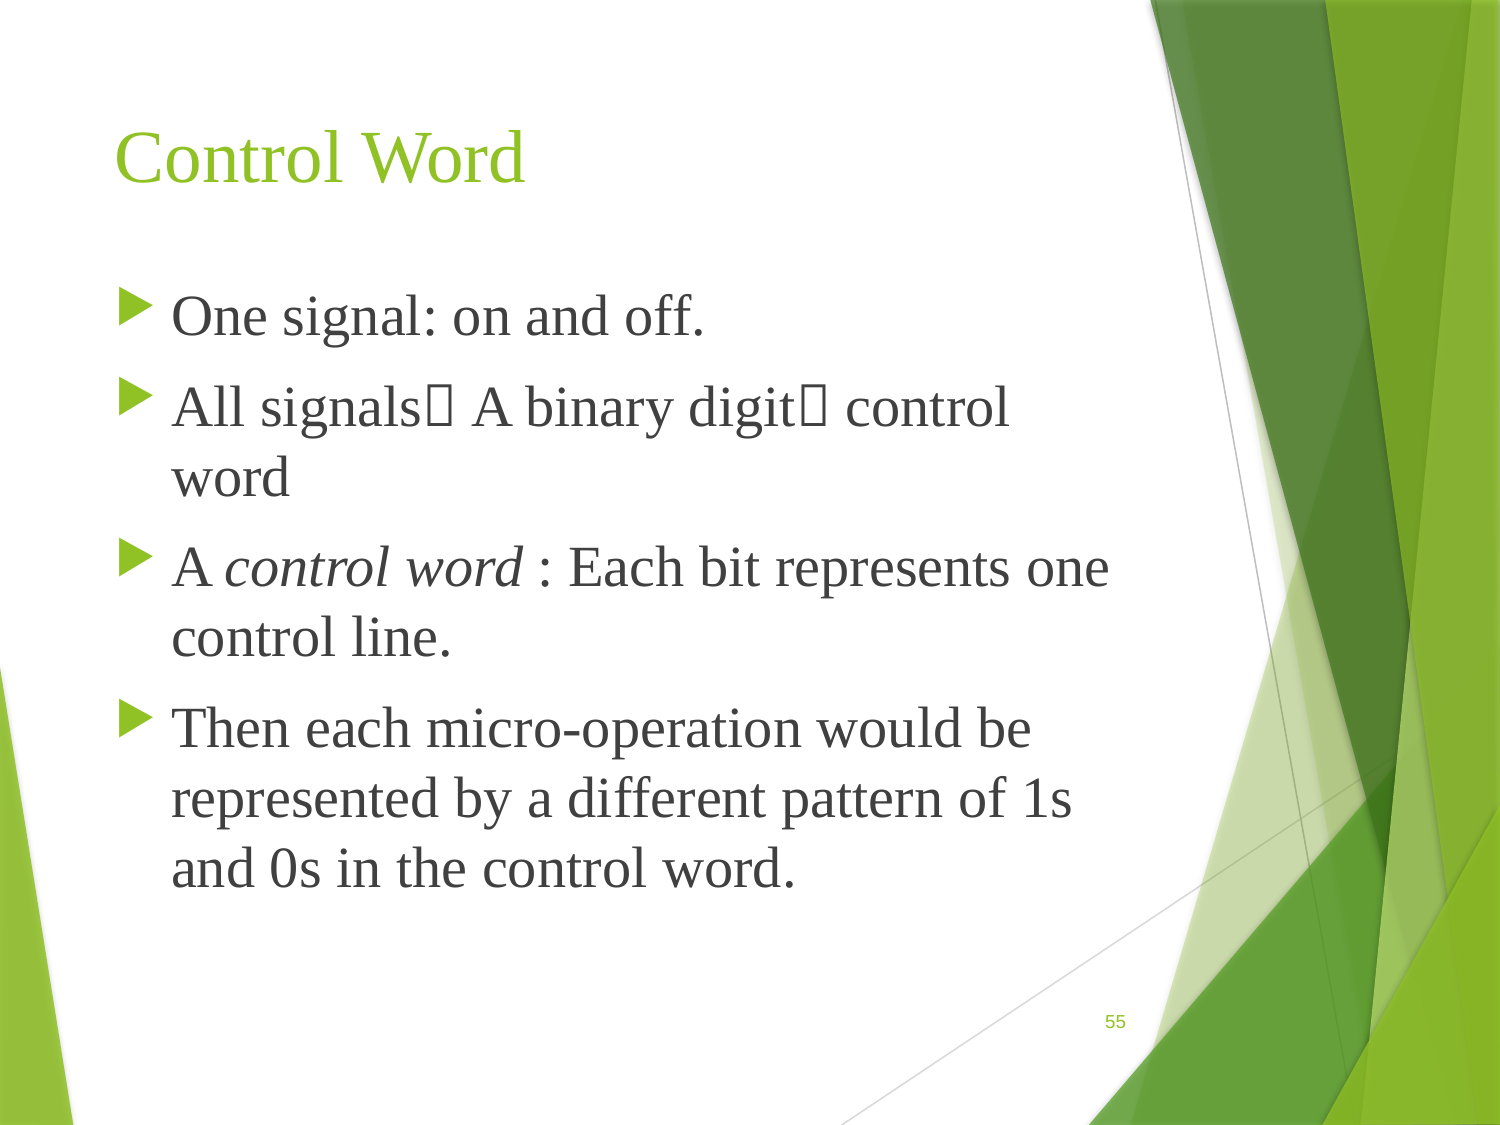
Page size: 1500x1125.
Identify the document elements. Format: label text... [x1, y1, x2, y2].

slide_number 55 [1057, 991, 1142, 1051]
list One signal: on and off. All signals A binary digit control word A control word : Each bit represents one control line. Then each micro-operation would be represented by a different pattern of 1s and 0s in the control word. [99, 269, 1142, 907]
title Control Word [99, 99, 1142, 224]
